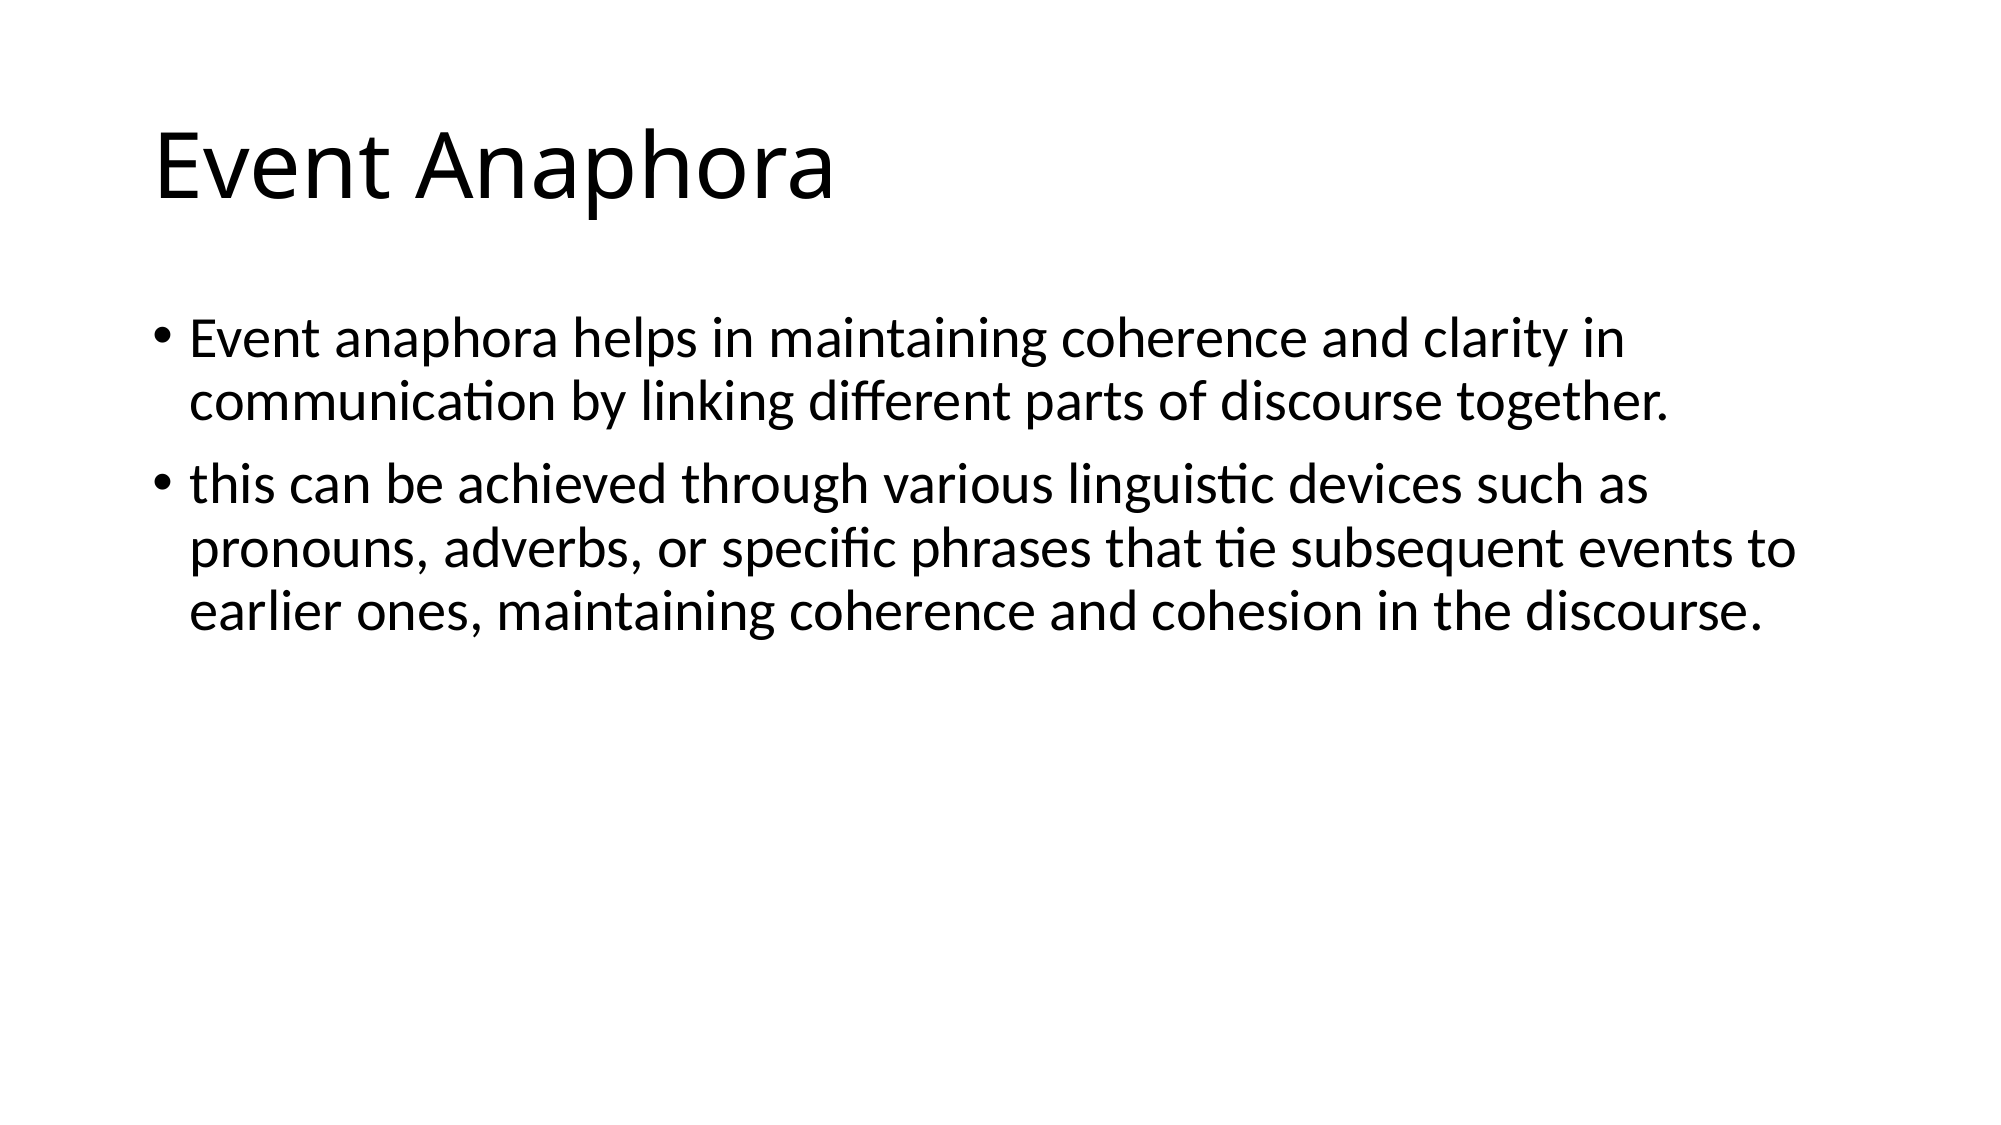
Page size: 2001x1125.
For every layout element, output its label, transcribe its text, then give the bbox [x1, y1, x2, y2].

title Event Anaphora [137, 59, 1863, 278]
list Event anaphora helps in maintaining coherence and clarity in communication by linking different parts of discourse together. this can be achieved through various linguistic devices such as pronouns, adverbs, or specific phrases that tie subsequent events to earlier ones, maintaining coherence and cohesion in the discourse. [137, 299, 1863, 1014]
